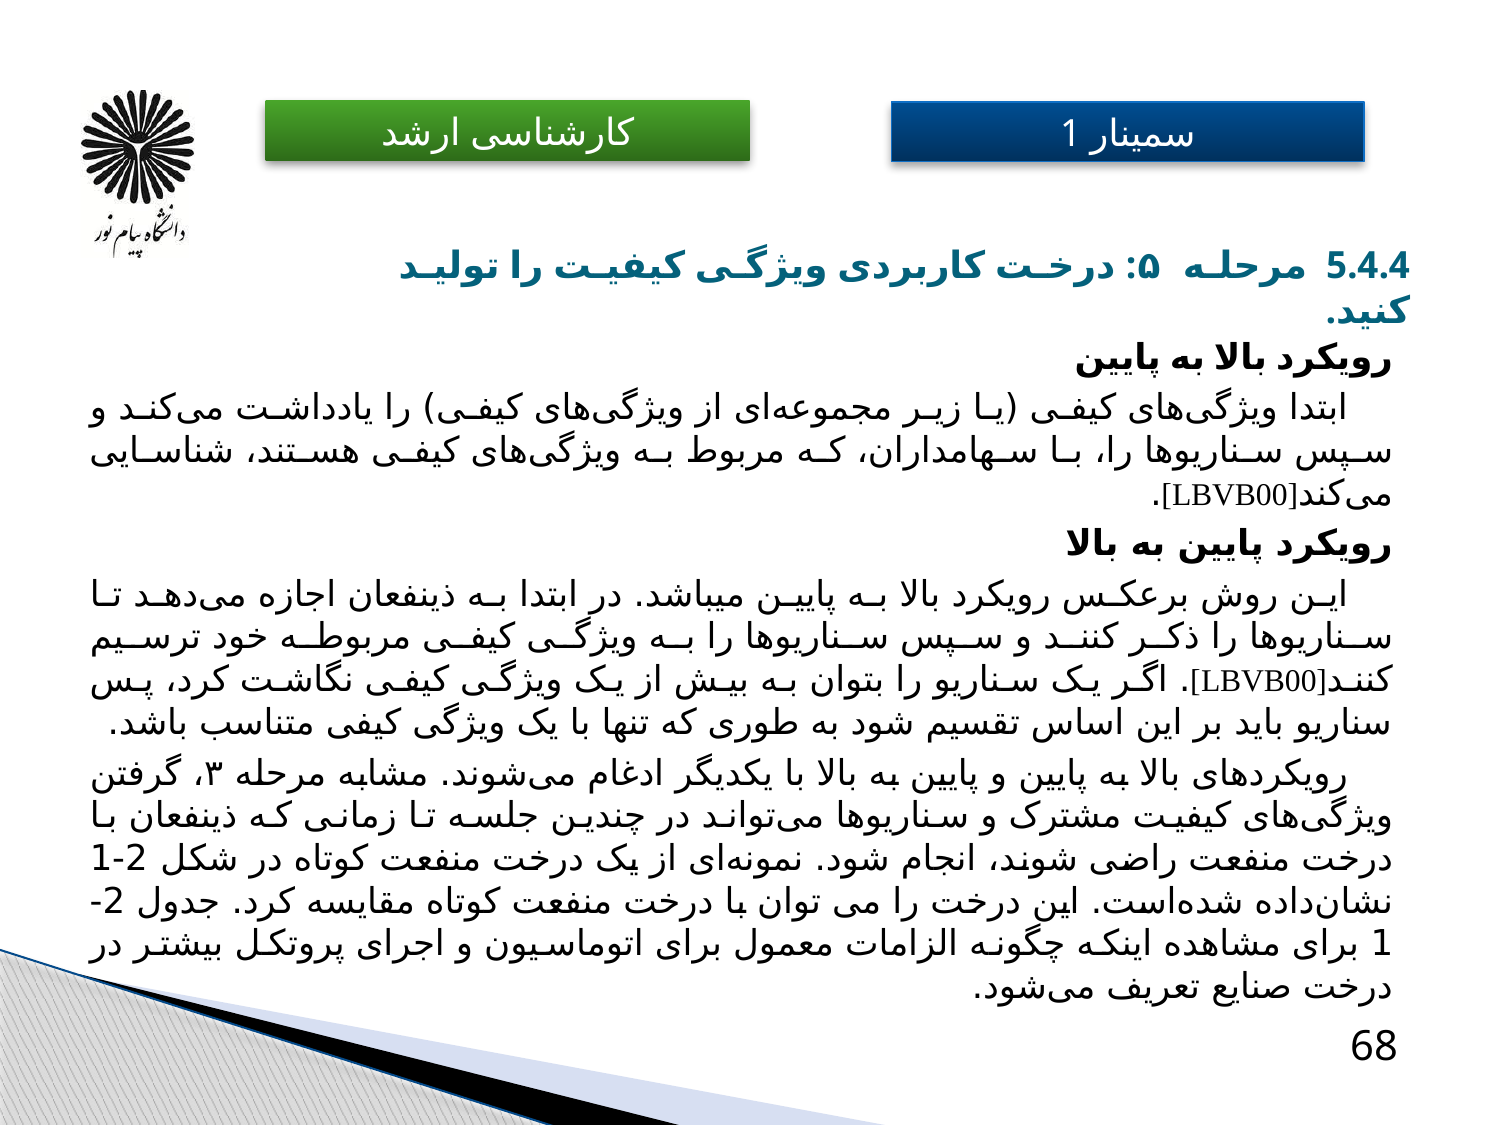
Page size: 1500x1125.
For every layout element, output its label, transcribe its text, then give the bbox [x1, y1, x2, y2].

picture [53, 90, 222, 258]
slide_number 68 [1316, 1023, 1432, 1084]
list رویکرد بالا به پایین ابتدا ویژگی‌های کیفی (‏یا زیر مجموعه‌ای از ویژگی‌های کیفی) ‏را یادداشت می‌کند و سپس سناریوها را، با سهامداران، که مربوط به ویژگی‌های کیفی هستند، شناسایی می‌کند[LBVB00]‏. رویکرد پایین به بالا این روش برعکس رویکرد بالا به پایین می­باشد. در ابتدا به ذینفعان اجازه می‌دهد تا سناریوها را ذکر کنند و سپس سناریوها را به ویژگی کیفی مربوطه خود ترسیم کنند[LBVB00]‏. اگر یک سناریو را بتوان به بیش از یک ویژگی کیفی نگاشت کرد، پس سناریو باید بر این اساس تقسیم شود به طوری که تنها با یک ویژگی کیفی متناسب باشد. ​ رویکردهای بالا به پایین و پایین به بالا با یکدیگر ادغام می‌شوند. مشابه مرحله ۳، گرفتن ویژگی‌های کیفیت مشترک و سناریوها می‌تواند در چندین جلسه تا زمانی که ذینفعان با درخت منفعت راضی شوند، انجام شود. نمونه‌ای از یک درخت منفعت کوتاه در شکل 2-1 نشان‌داده شده‌است. این درخت را می توان با درخت منفعت کوتاه مقایسه کرد. جدول 2-1 برای مشاهده اینکه چگونه الزامات معمول برای اتوماسیون و اجرای پروتکل بیشتر در درخت صنایع تعریف می‌شود. ​ [75, 326, 1425, 1024]
title 5.4.4 مرحله ۵: درخت کاربردی ویژگی کیفیت را تولید کنید. ​ [383, 233, 1425, 339]
